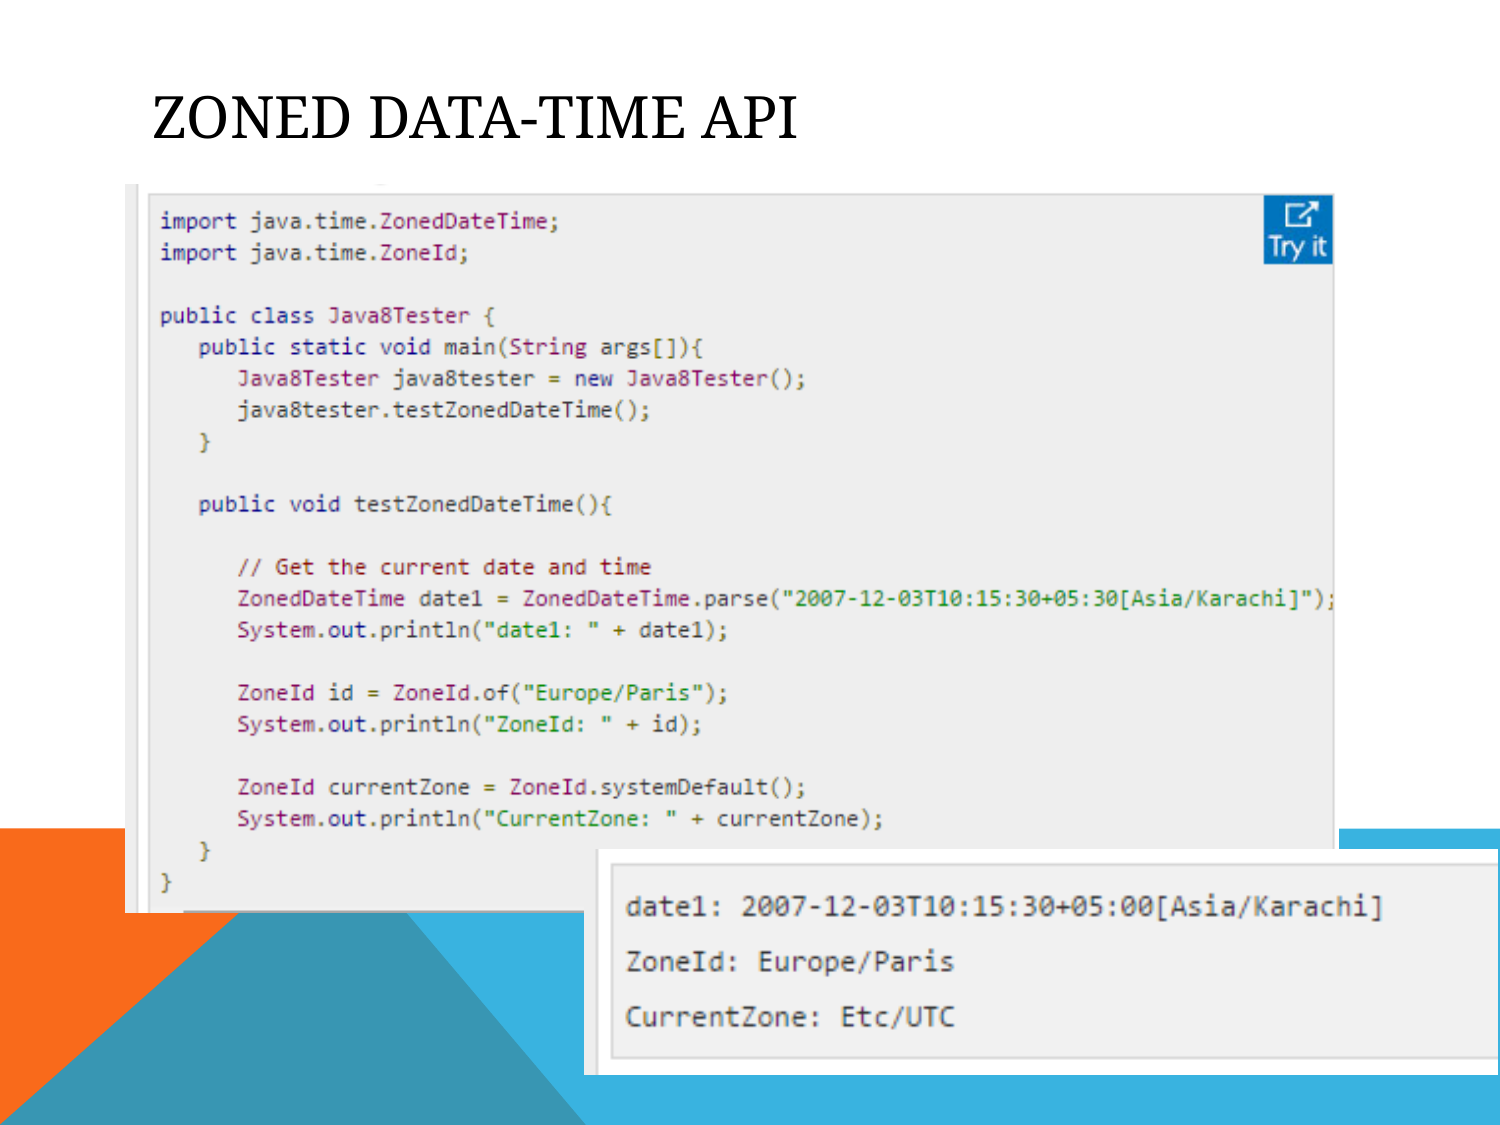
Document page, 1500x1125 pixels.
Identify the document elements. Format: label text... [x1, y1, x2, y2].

picture [584, 849, 1498, 1076]
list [125, 183, 1339, 913]
title Zoned Data-Time API [137, 137, 1372, 228]
